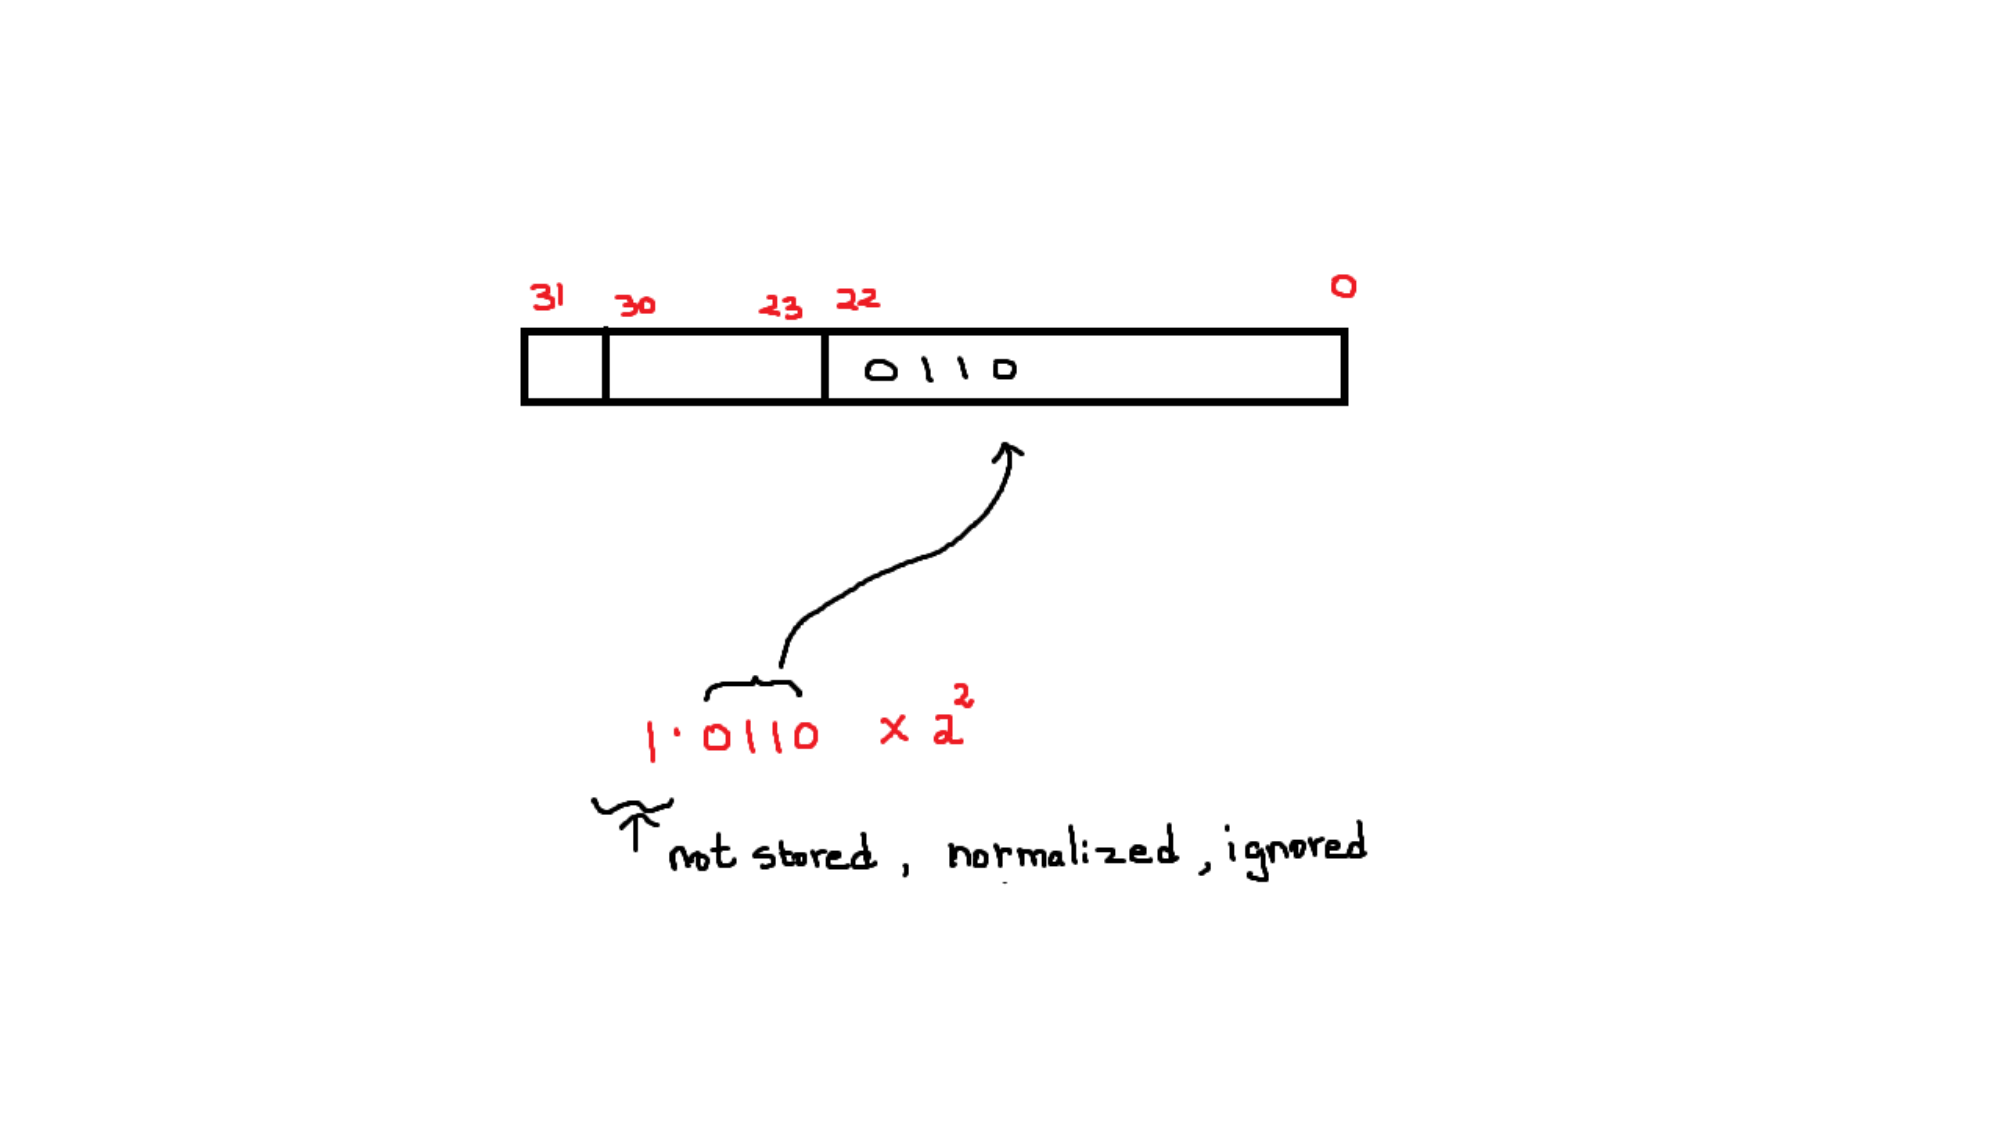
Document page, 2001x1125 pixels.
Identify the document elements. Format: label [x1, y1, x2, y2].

list [416, 245, 1463, 912]
